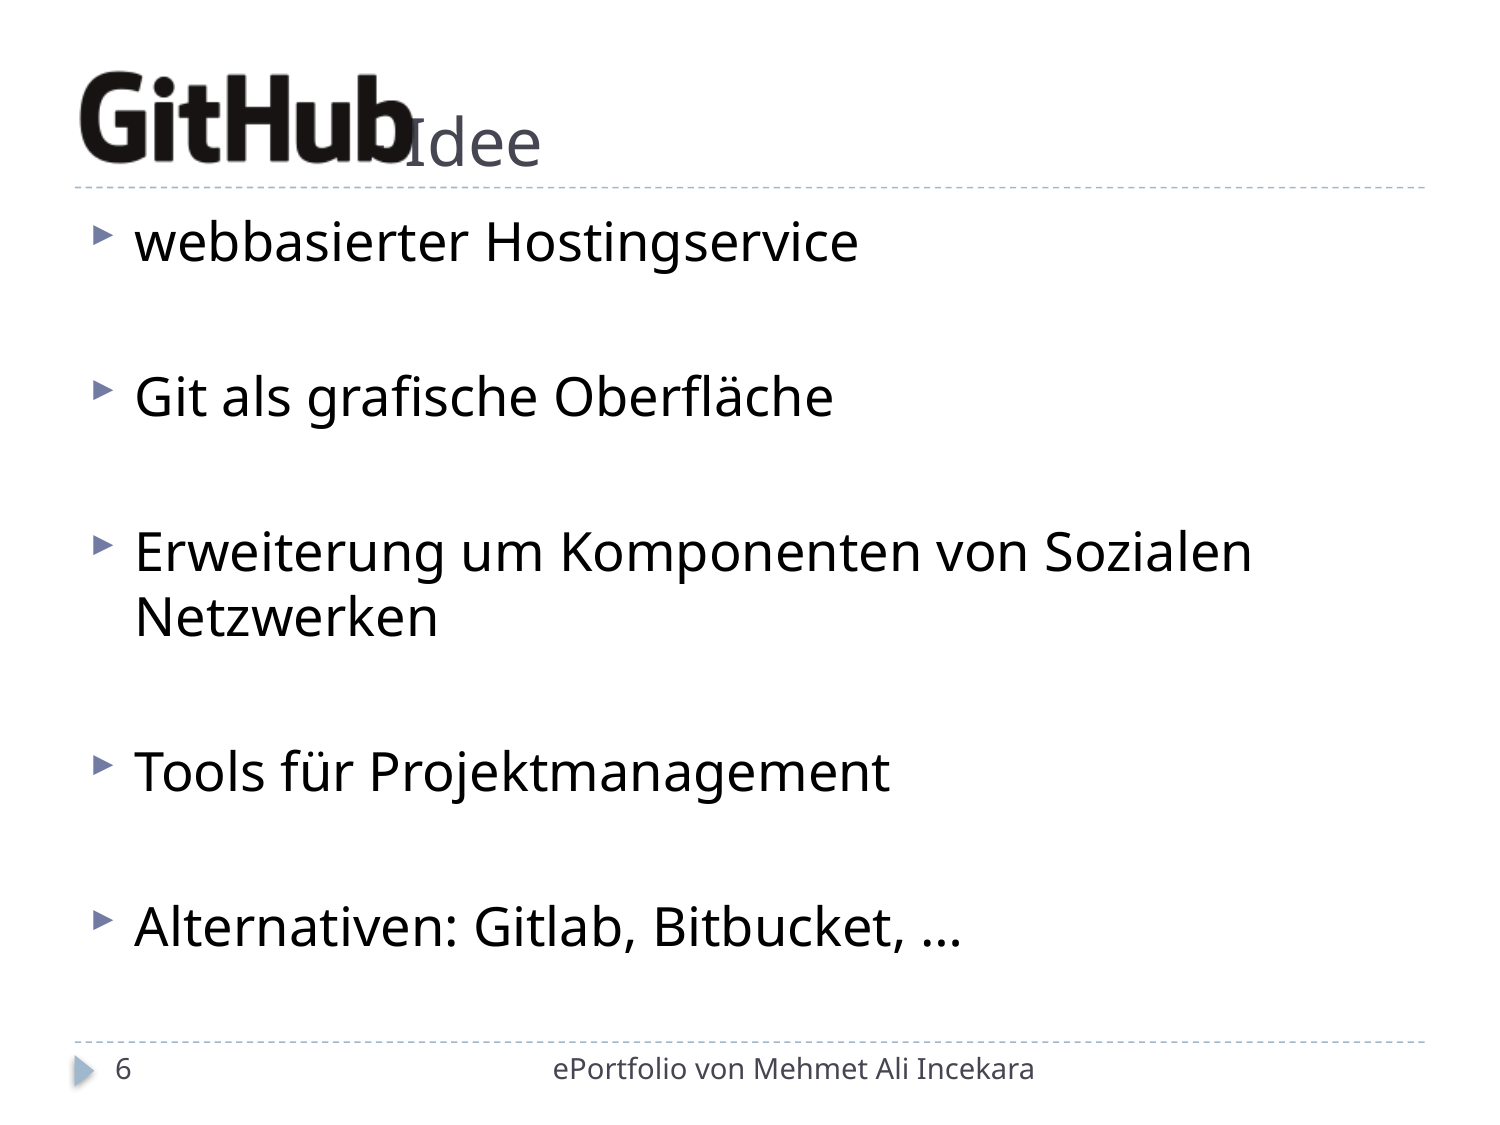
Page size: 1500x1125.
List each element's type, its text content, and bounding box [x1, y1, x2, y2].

footer ePortfolio von Mehmet Ali Incekara [475, 1042, 1051, 1103]
picture [74, 66, 419, 169]
title - Idee [75, 24, 1425, 188]
list webbasierter Hostingservice Git als grafische Oberfläche Erweiterung um Komponenten von Sozialen Netzwerken Tools für Projektmanagement Alternativen: Gitlab, Bitbucket, … [75, 200, 1425, 1010]
slide_number 6 [100, 1042, 426, 1103]
